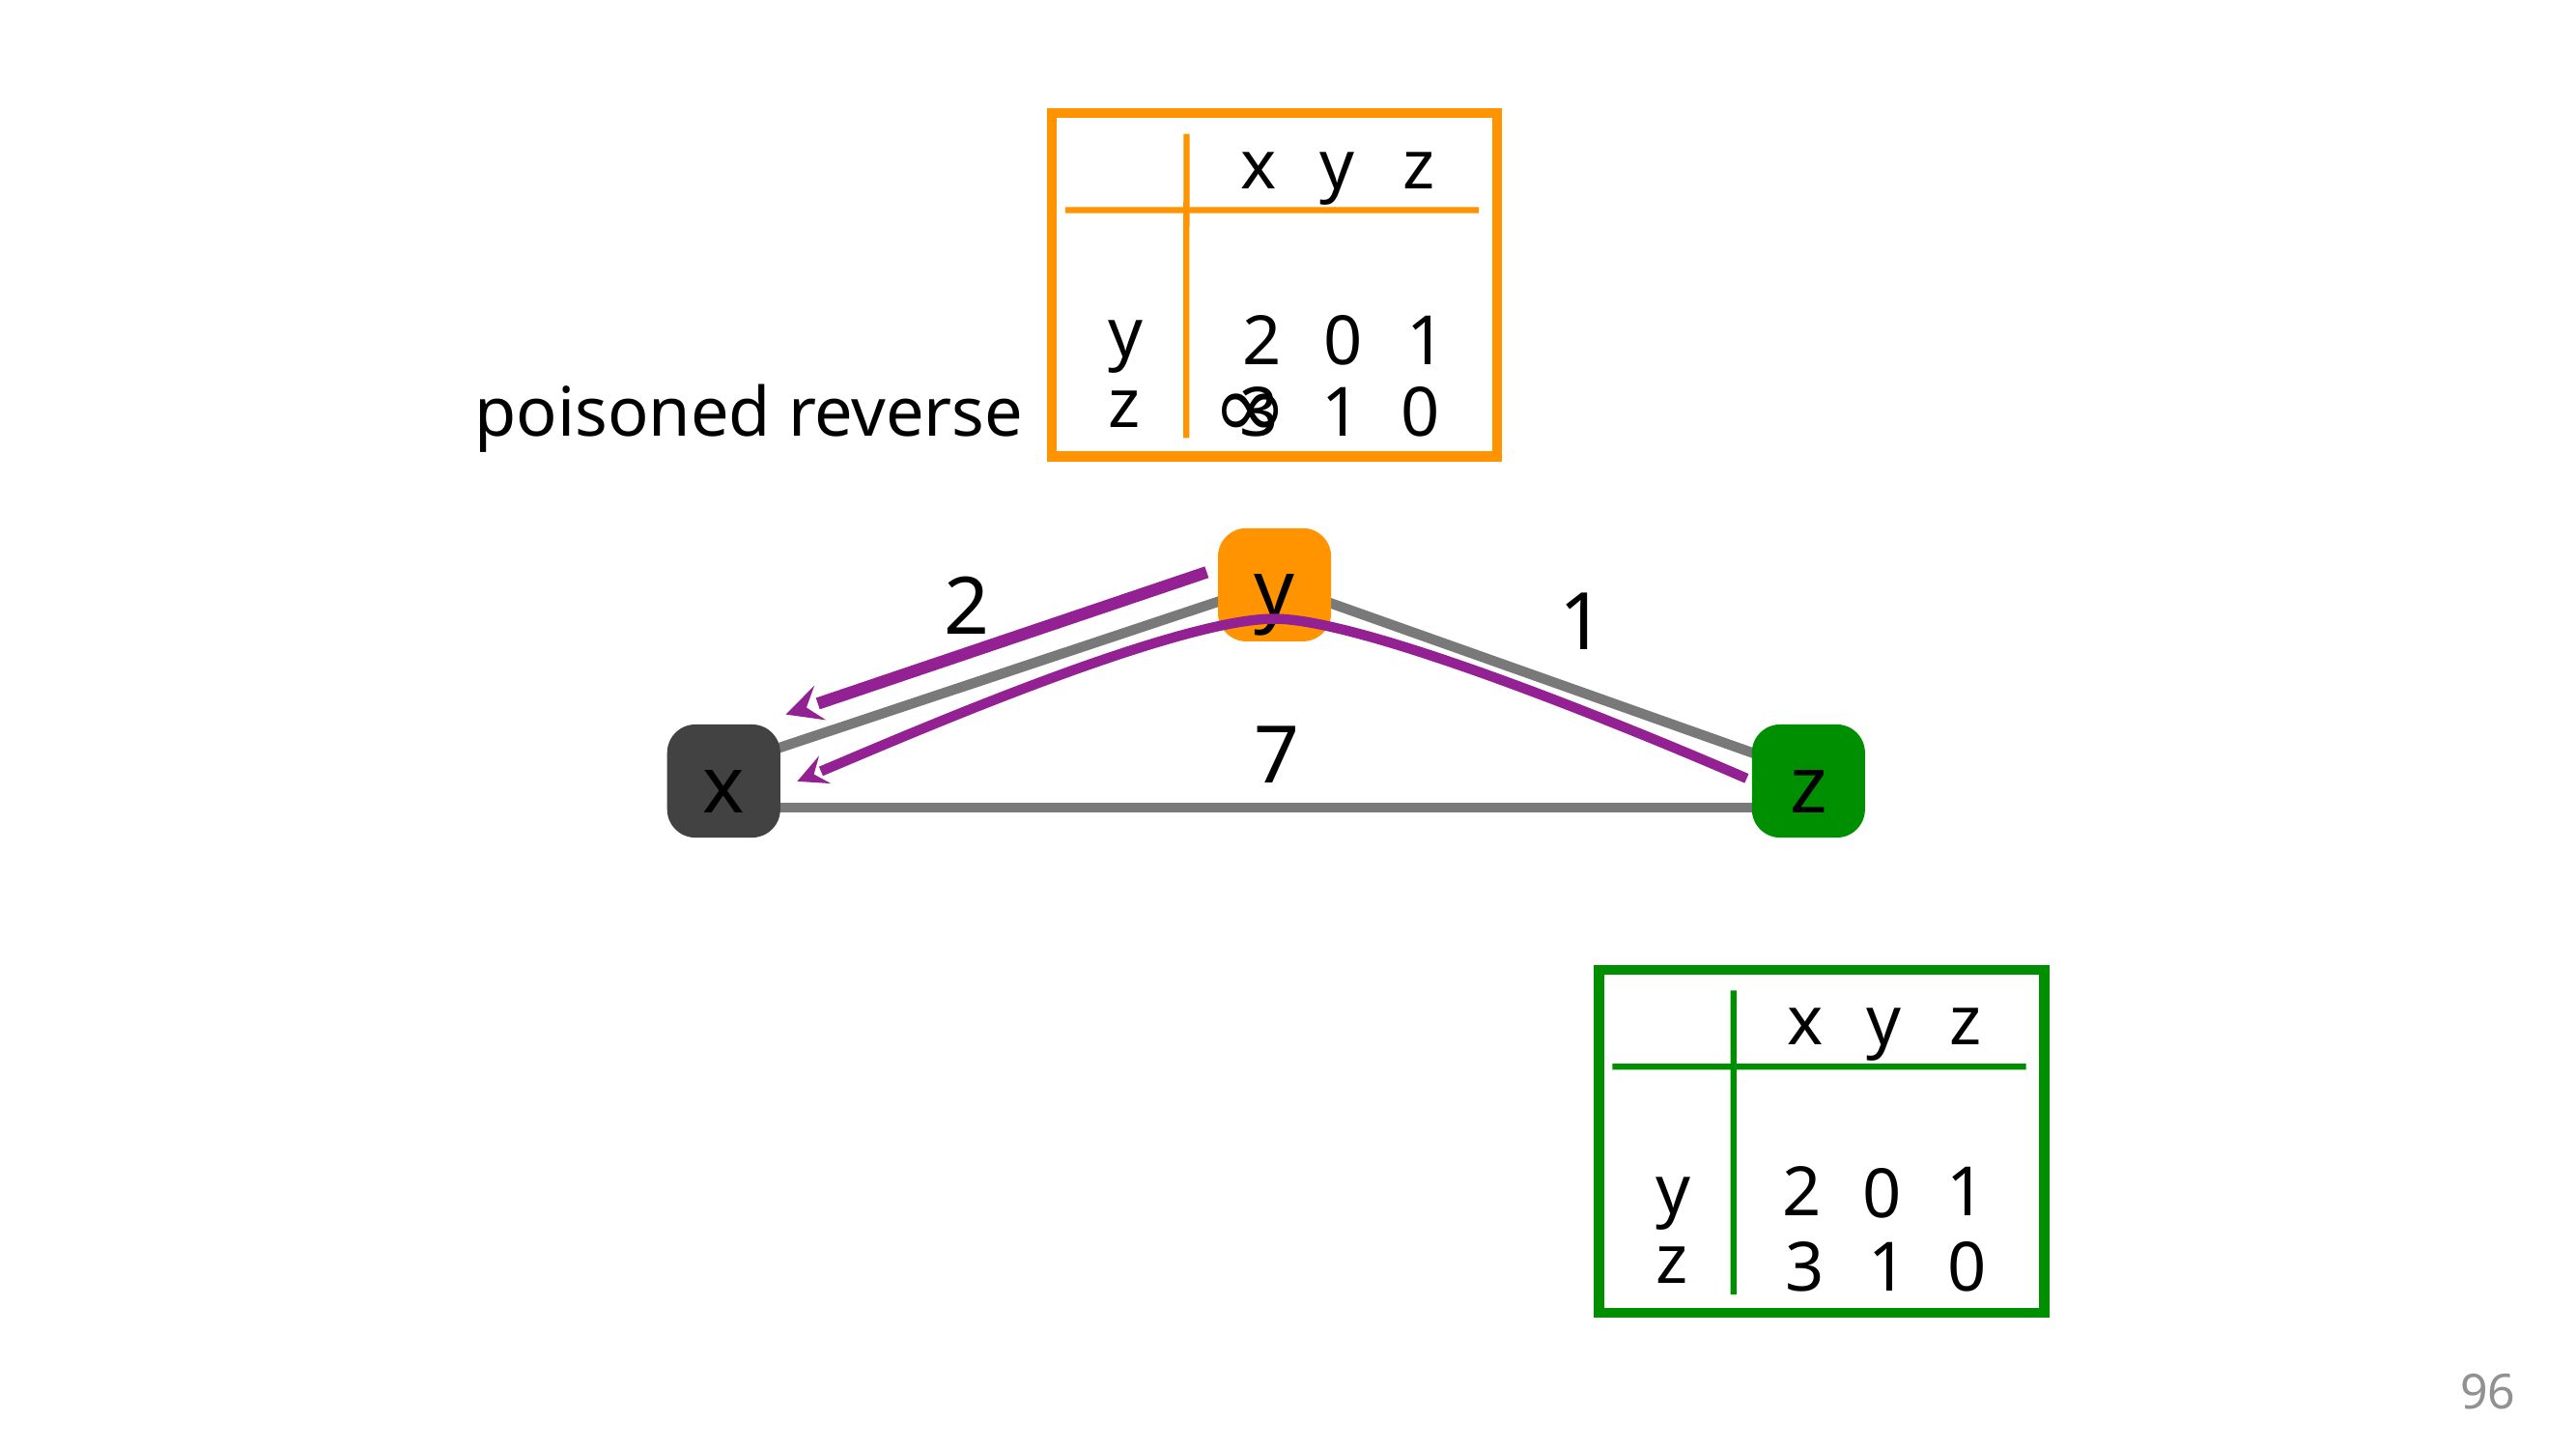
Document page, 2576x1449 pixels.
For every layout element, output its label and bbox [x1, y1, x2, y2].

text_box [467, 360, 1032, 458]
text_box [1551, 562, 1609, 673]
slide_number [2453, 1359, 2522, 1434]
text_box [1599, 969, 2045, 1314]
text_box [785, 704, 800, 717]
text_box [666, 527, 1865, 838]
text_box [1052, 113, 1498, 459]
text_box [796, 548, 1207, 711]
